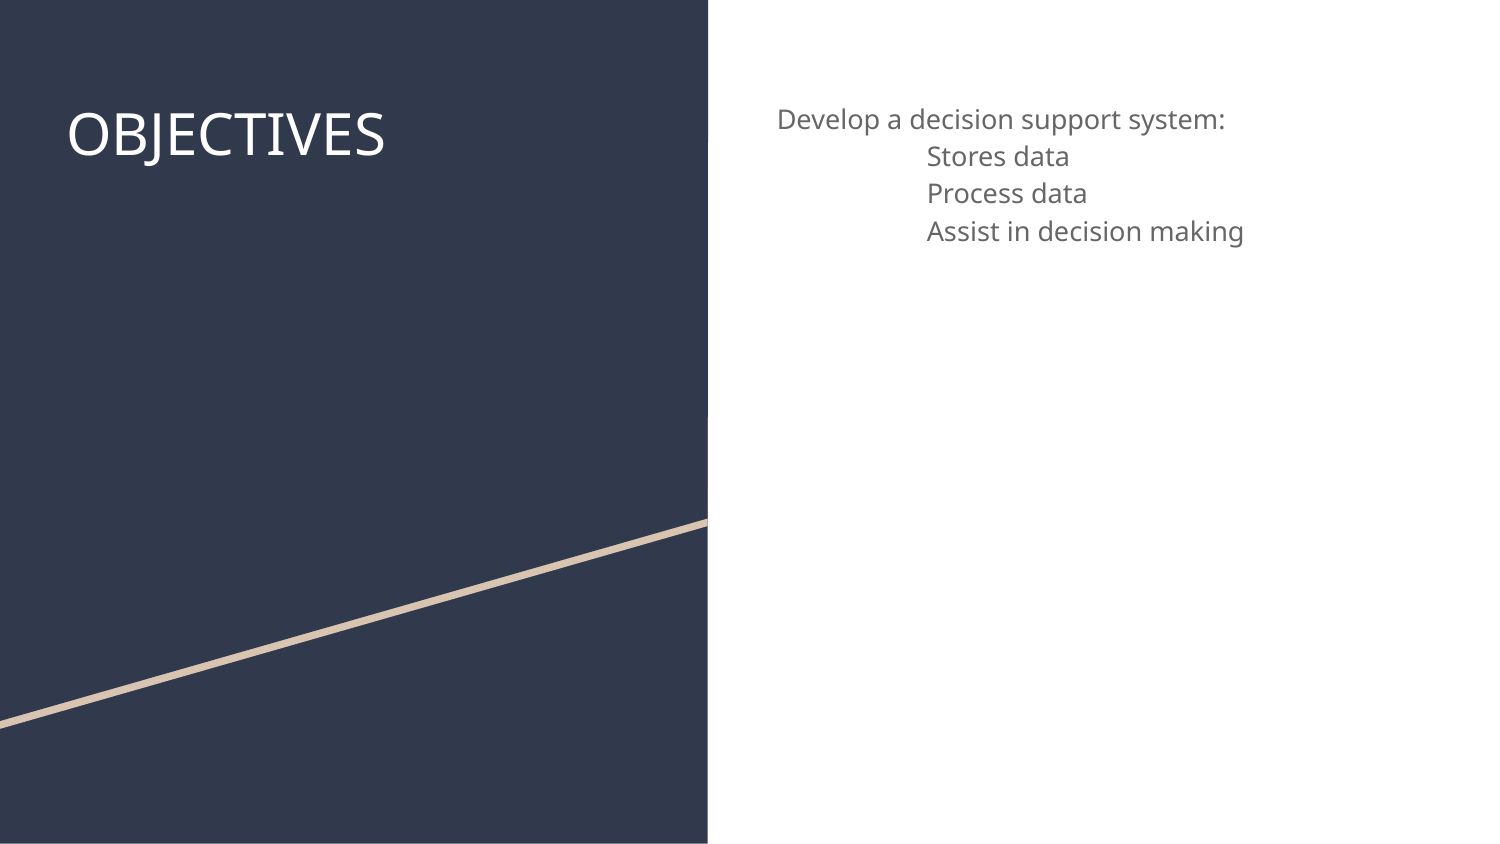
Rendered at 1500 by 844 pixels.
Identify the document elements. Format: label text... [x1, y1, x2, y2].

list Develop a decision support system: Stores data Process data Assist in decision making [761, 82, 1446, 755]
title OBJECTIVES [51, 82, 660, 494]
